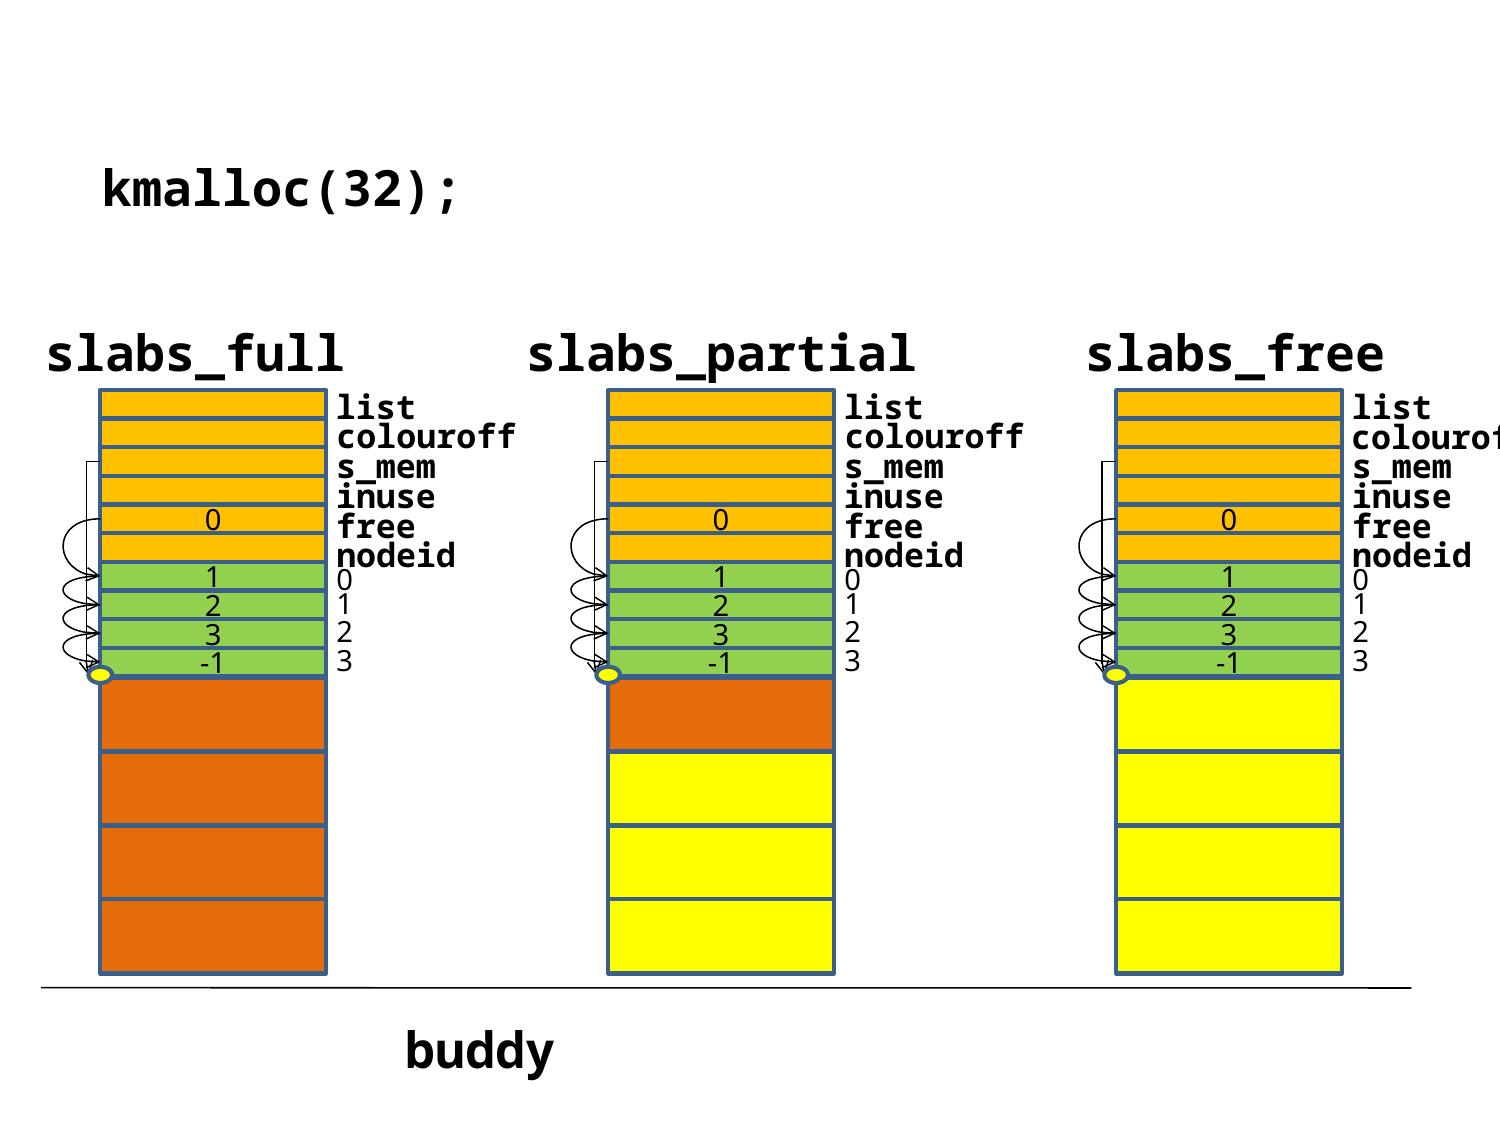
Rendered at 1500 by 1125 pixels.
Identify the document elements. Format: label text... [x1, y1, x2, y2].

text_box [1114, 678, 1344, 749]
text_box [606, 390, 836, 416]
text_box [1114, 416, 1336, 445]
text_box s_mem [1337, 438, 1467, 467]
text_box colouroff [829, 408, 1040, 463]
text_box 0 [807, 555, 899, 579]
text_box 2 [1344, 607, 1407, 636]
text_box [1122, 531, 1337, 560]
text_box 3 [328, 636, 391, 683]
text_box 0 [299, 555, 391, 579]
text_box 1 [836, 579, 899, 607]
text_box 2 [328, 607, 391, 636]
text_box 1 [106, 560, 328, 588]
text_box [606, 897, 836, 976]
text_box s_mem [321, 438, 452, 467]
text_box [98, 390, 328, 416]
text_box [91, 665, 115, 686]
text_box 2 [614, 588, 836, 617]
text_box [1114, 390, 1344, 416]
text_box 2 [106, 588, 328, 617]
text_box free [829, 497, 939, 527]
text_box free [1337, 497, 1447, 527]
text_box [98, 678, 328, 749]
text_box 3 [106, 617, 328, 646]
text_box slabs_partial [512, 314, 932, 390]
text_box list [328, 378, 431, 408]
text_box nodeid [1337, 527, 1488, 582]
text_box -1 [1122, 646, 1344, 678]
text_box [606, 823, 836, 897]
text_box kmalloc(32); [87, 148, 478, 224]
text_box [1121, 474, 1337, 502]
text_box [613, 474, 829, 502]
text_box 0 [1121, 502, 1337, 531]
text_box [606, 416, 829, 445]
text_box inuse [1337, 467, 1467, 523]
text_box buddy [390, 1011, 571, 1087]
text_box -1 [614, 646, 836, 678]
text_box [596, 461, 609, 676]
text_box list [836, 378, 939, 408]
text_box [88, 461, 101, 676]
text_box [98, 749, 328, 823]
text_box colouroff [321, 408, 532, 463]
text_box [1114, 897, 1344, 976]
text_box [1107, 665, 1131, 686]
text_box [606, 678, 836, 749]
text_box s_mem [829, 438, 959, 467]
text_box 2 [836, 607, 899, 636]
text_box nodeid [321, 527, 472, 582]
text_box [1114, 823, 1344, 897]
text_box 1 [614, 560, 836, 588]
text_box 2 [1122, 588, 1344, 617]
text_box slabs_free [1070, 314, 1400, 390]
text_box [98, 897, 328, 976]
text_box nodeid [829, 527, 980, 582]
text_box [98, 823, 328, 897]
text_box inuse [829, 467, 959, 523]
text_box 0 [613, 502, 829, 531]
text_box -1 [106, 646, 328, 678]
text_box [98, 416, 321, 445]
text_box inuse [321, 467, 452, 523]
text_box [606, 445, 829, 474]
text_box 3 [614, 617, 836, 646]
text_box [1114, 749, 1344, 823]
text_box 3 [836, 636, 899, 683]
text_box list [1344, 378, 1447, 408]
text_box 0 [105, 502, 321, 531]
text_box 3 [1344, 636, 1407, 683]
text_box 0 [1315, 555, 1407, 579]
text_box 1 [328, 579, 391, 607]
text_box [1114, 445, 1337, 474]
text_box 1 [1122, 560, 1344, 588]
text_box colouroff [1336, 408, 1500, 464]
text_box slabs_full [31, 314, 361, 390]
text_box 3 [1122, 617, 1344, 646]
text_box [606, 749, 836, 823]
text_box 1 [1344, 579, 1407, 607]
text_box [105, 474, 321, 502]
text_box [599, 665, 623, 686]
text_box free [321, 497, 431, 527]
text_box [106, 531, 321, 560]
text_box [614, 531, 829, 560]
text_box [1104, 461, 1117, 676]
text_box [98, 445, 321, 474]
